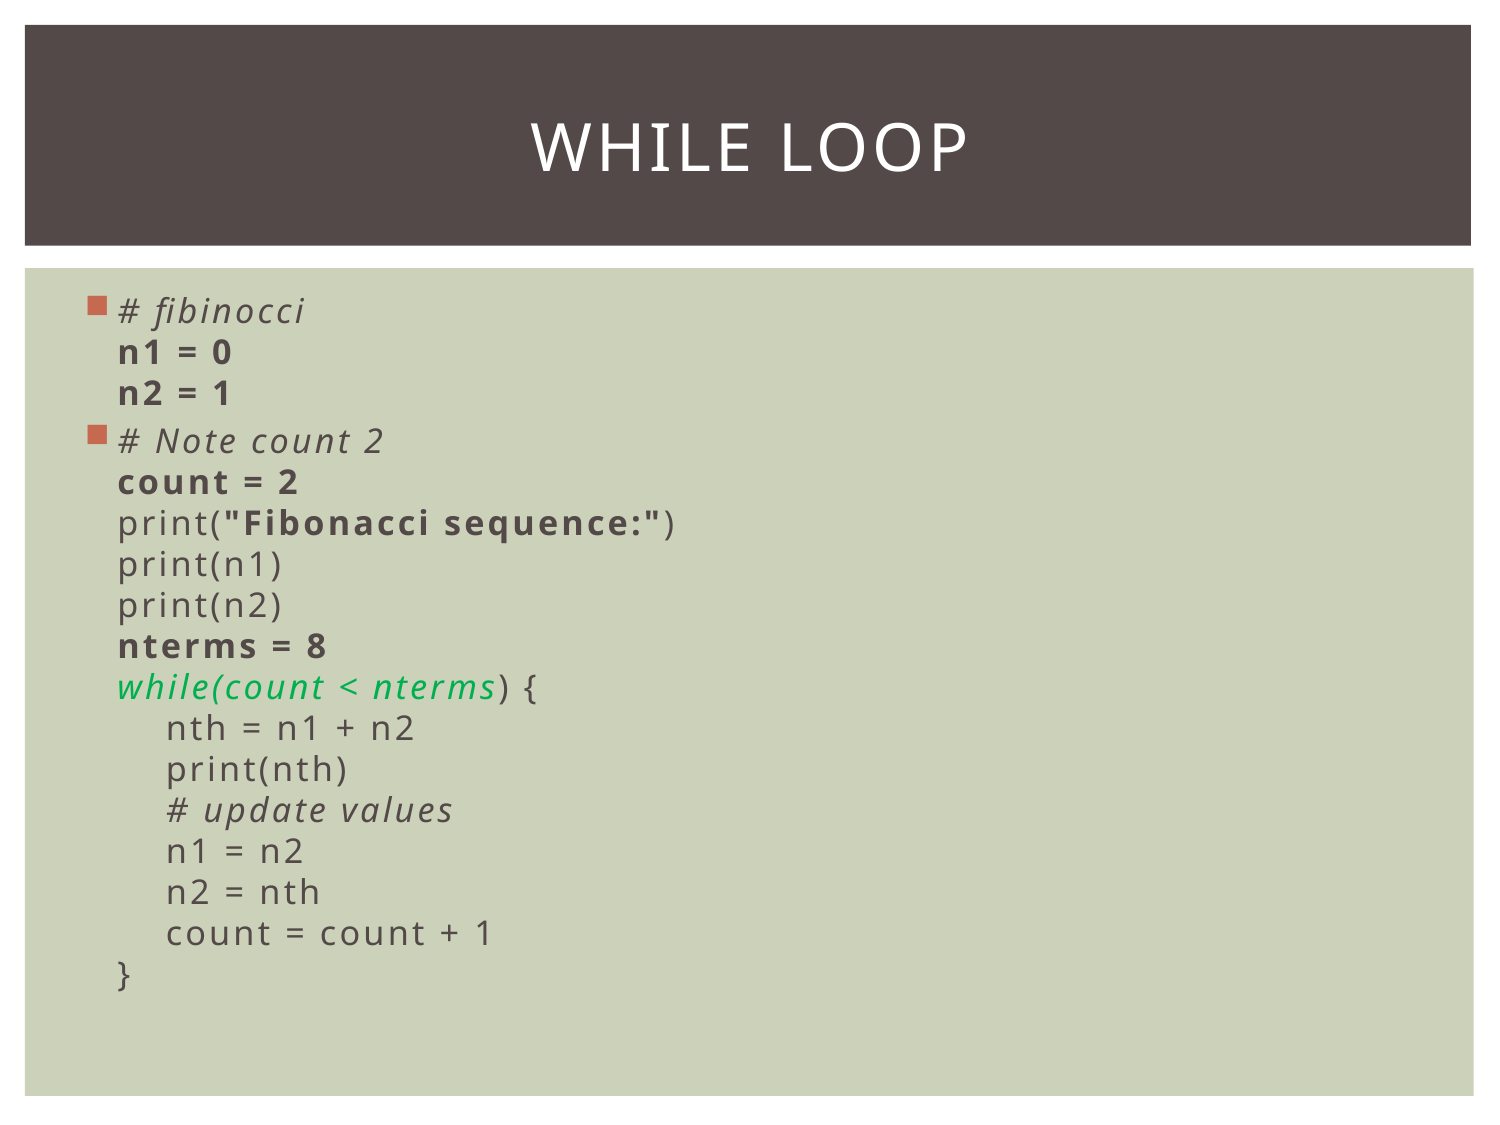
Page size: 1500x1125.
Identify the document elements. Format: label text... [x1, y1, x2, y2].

title While loop [62, 58, 1438, 232]
list # fibinocci n1 = 0 n2 = 1 # Note count 2 count = 2 print("Fibonacci sequence:") print(n1) print(n2) nterms = 8 while(count < nterms) { nth = n1 + n2 print(nth) # update values n1 = n2 n2 = nth count = count + 1 } [62, 281, 1442, 1005]
